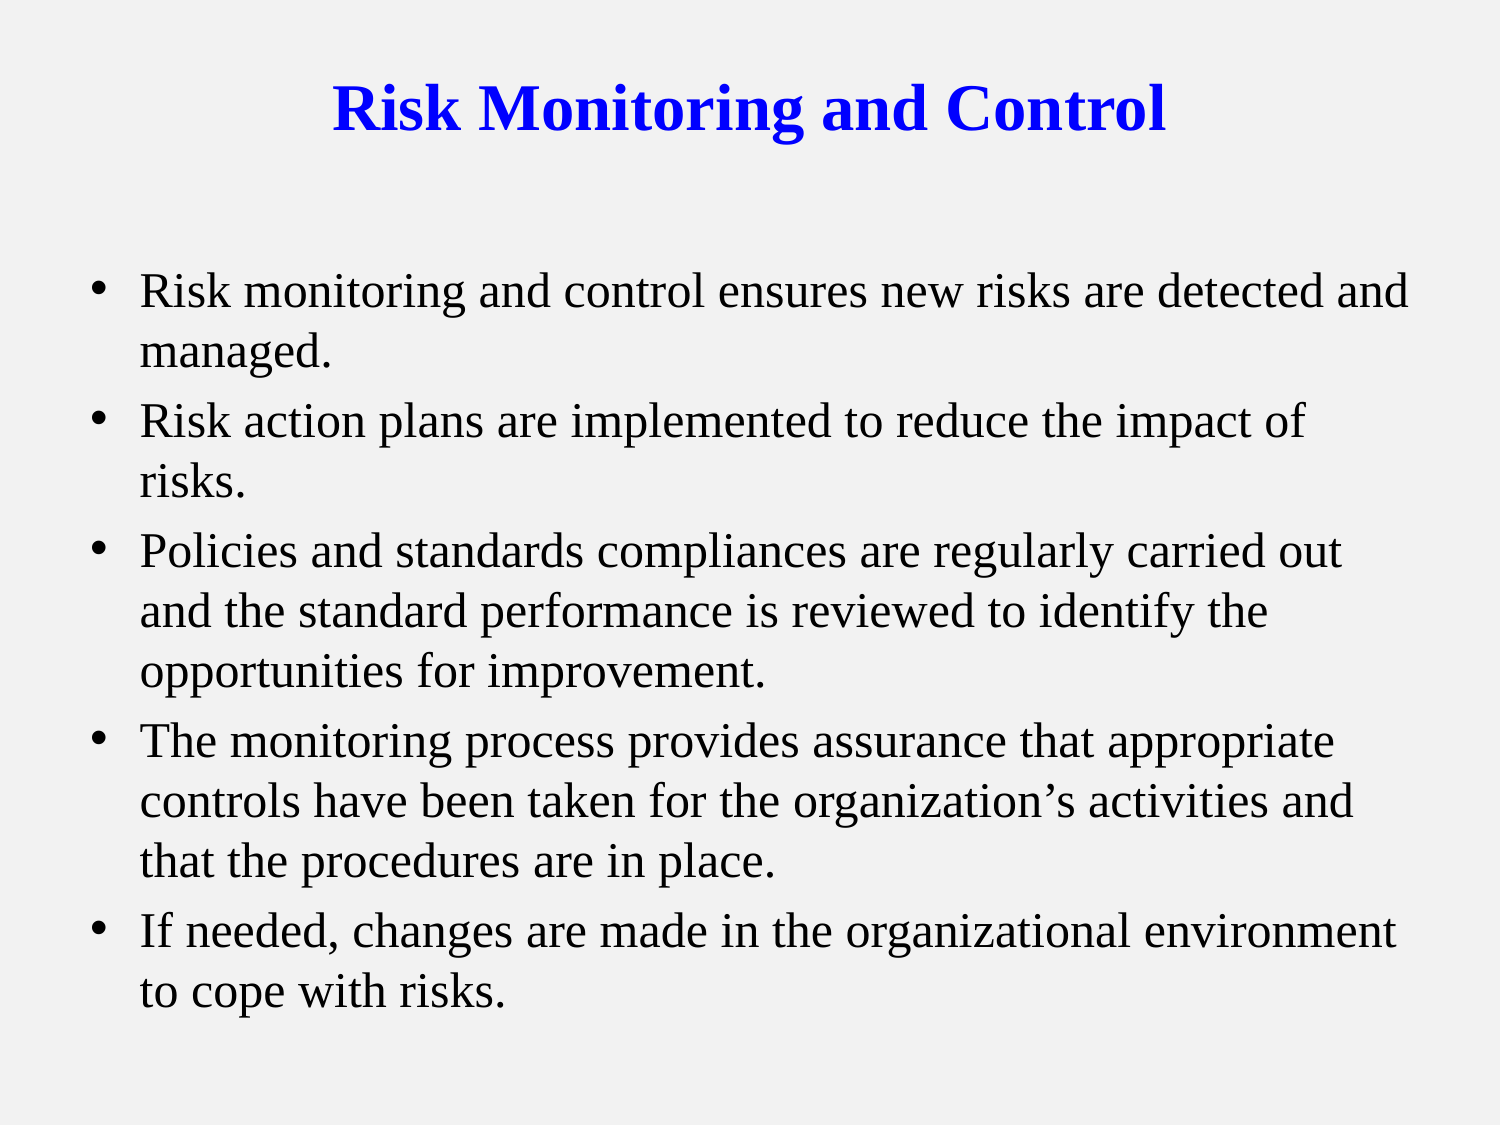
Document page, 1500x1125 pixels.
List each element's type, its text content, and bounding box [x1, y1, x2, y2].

list Risk monitoring and control ensures new risks are detected and managed. Risk action plans are implemented to reduce the impact of risks. Policies and standards compliances are regularly carried out and the standard performance is reviewed to identify the opportunities for improvement. The monitoring process provides assurance that appropriate controls have been taken for the organization’s activities and that the procedures are in place. If needed, changes are made in the organizational environment to cope with risks. [75, 249, 1425, 1025]
title Risk Monitoring and Control [75, 45, 1425, 163]
